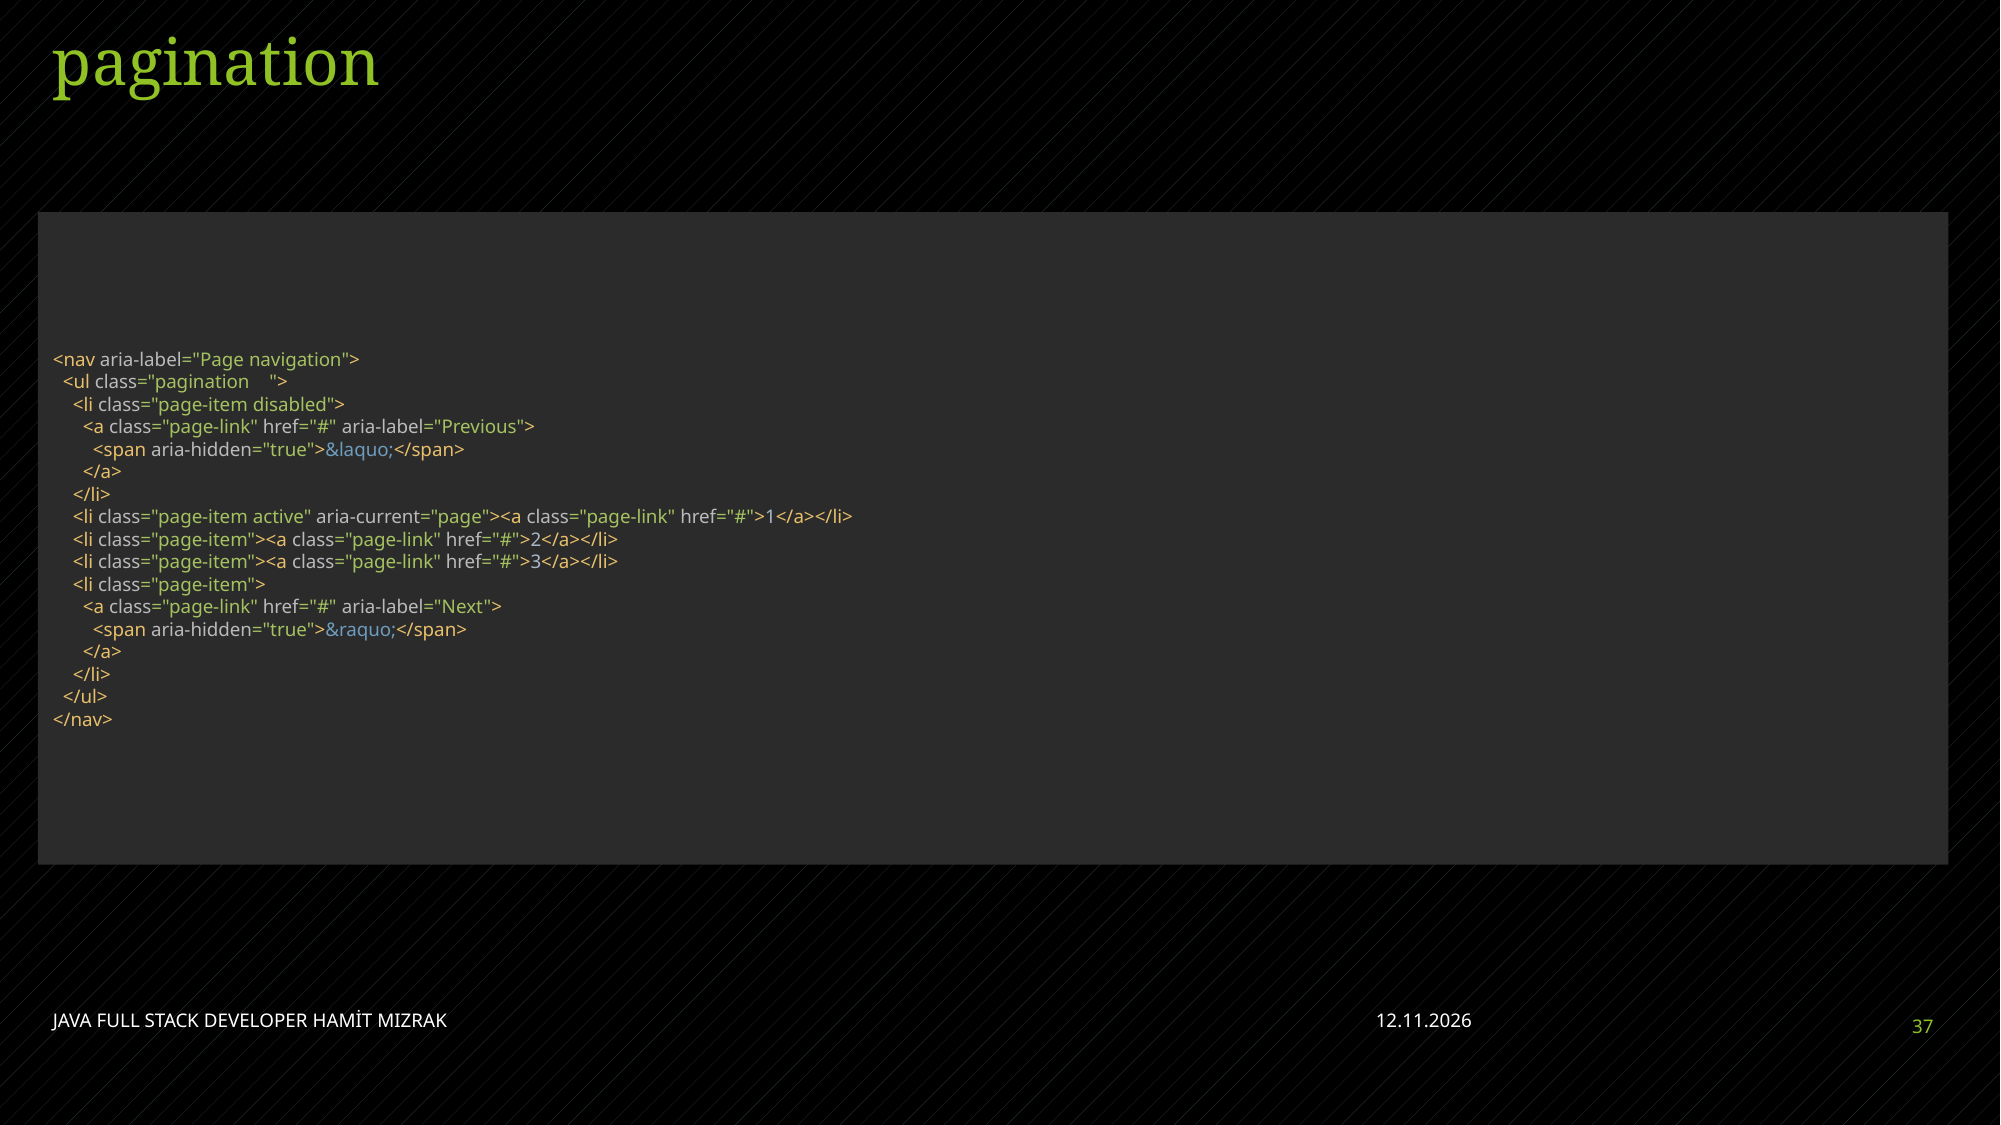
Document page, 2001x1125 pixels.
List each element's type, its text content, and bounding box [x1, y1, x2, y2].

footer JAVA FULL STACK DEVELOPER HAMİT MIZRAK [37, 991, 1145, 1051]
list <nav aria-label="Page navigation"> <ul class="pagination "> <li class="page-item disabled"> <a class="page-link" href="#" aria-label="Previous"> <span aria-hidden="true">&laquo;</span> </a> </li> <li class="page-item active" aria-current="page"><a class="page-link" href="#">1</a></li> <li class="page-item"><a class="page-link" href="#">2</a></li> <li class="page-item"><a class="page-link" href="#">3</a></li> <li class="page-item"> <a class="page-link" href="#" aria-label="Next"> <span aria-hidden="true">&raquo;</span> </a> </li> </ul> </nav> [37, 212, 1949, 865]
title pagination [37, 14, 1949, 107]
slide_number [1181, 991, 1487, 1051]
slide_number 37 [1836, 997, 1949, 1058]
